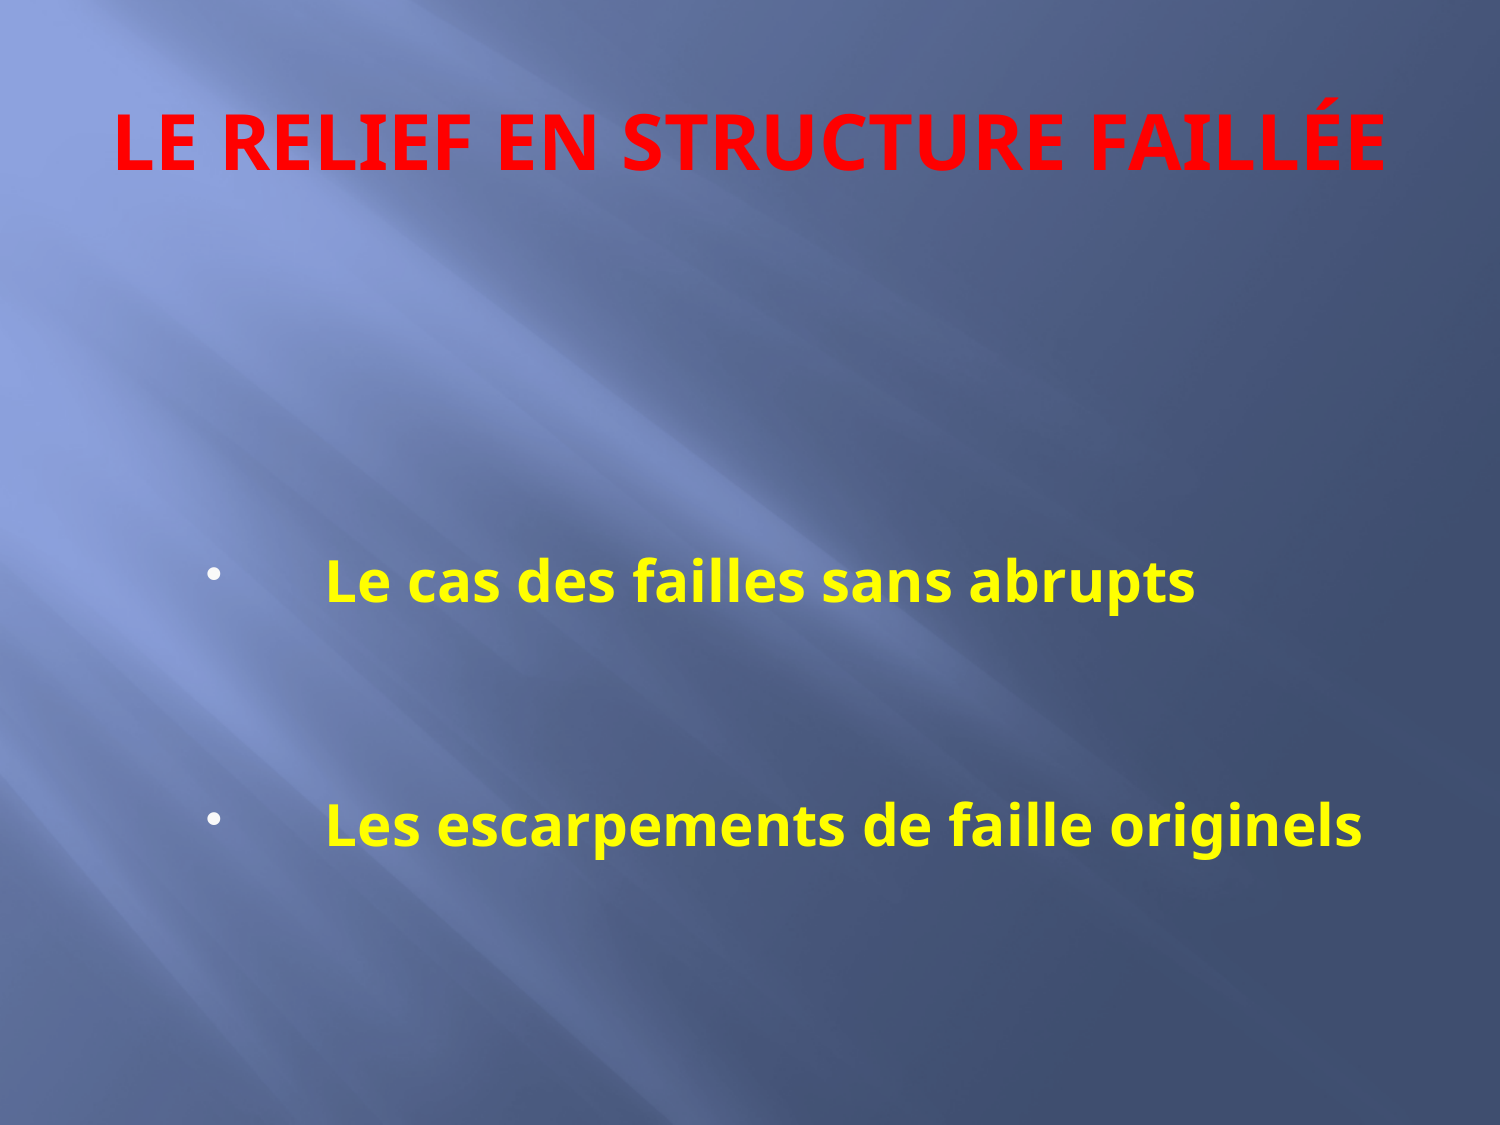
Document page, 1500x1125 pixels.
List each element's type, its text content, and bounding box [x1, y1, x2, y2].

list Le cas des failles sans abrupts Les escarpements de faille originels [75, 373, 1425, 1035]
title LE RELIEF EN STRUCTURE FAILLÉE [75, 45, 1425, 233]
